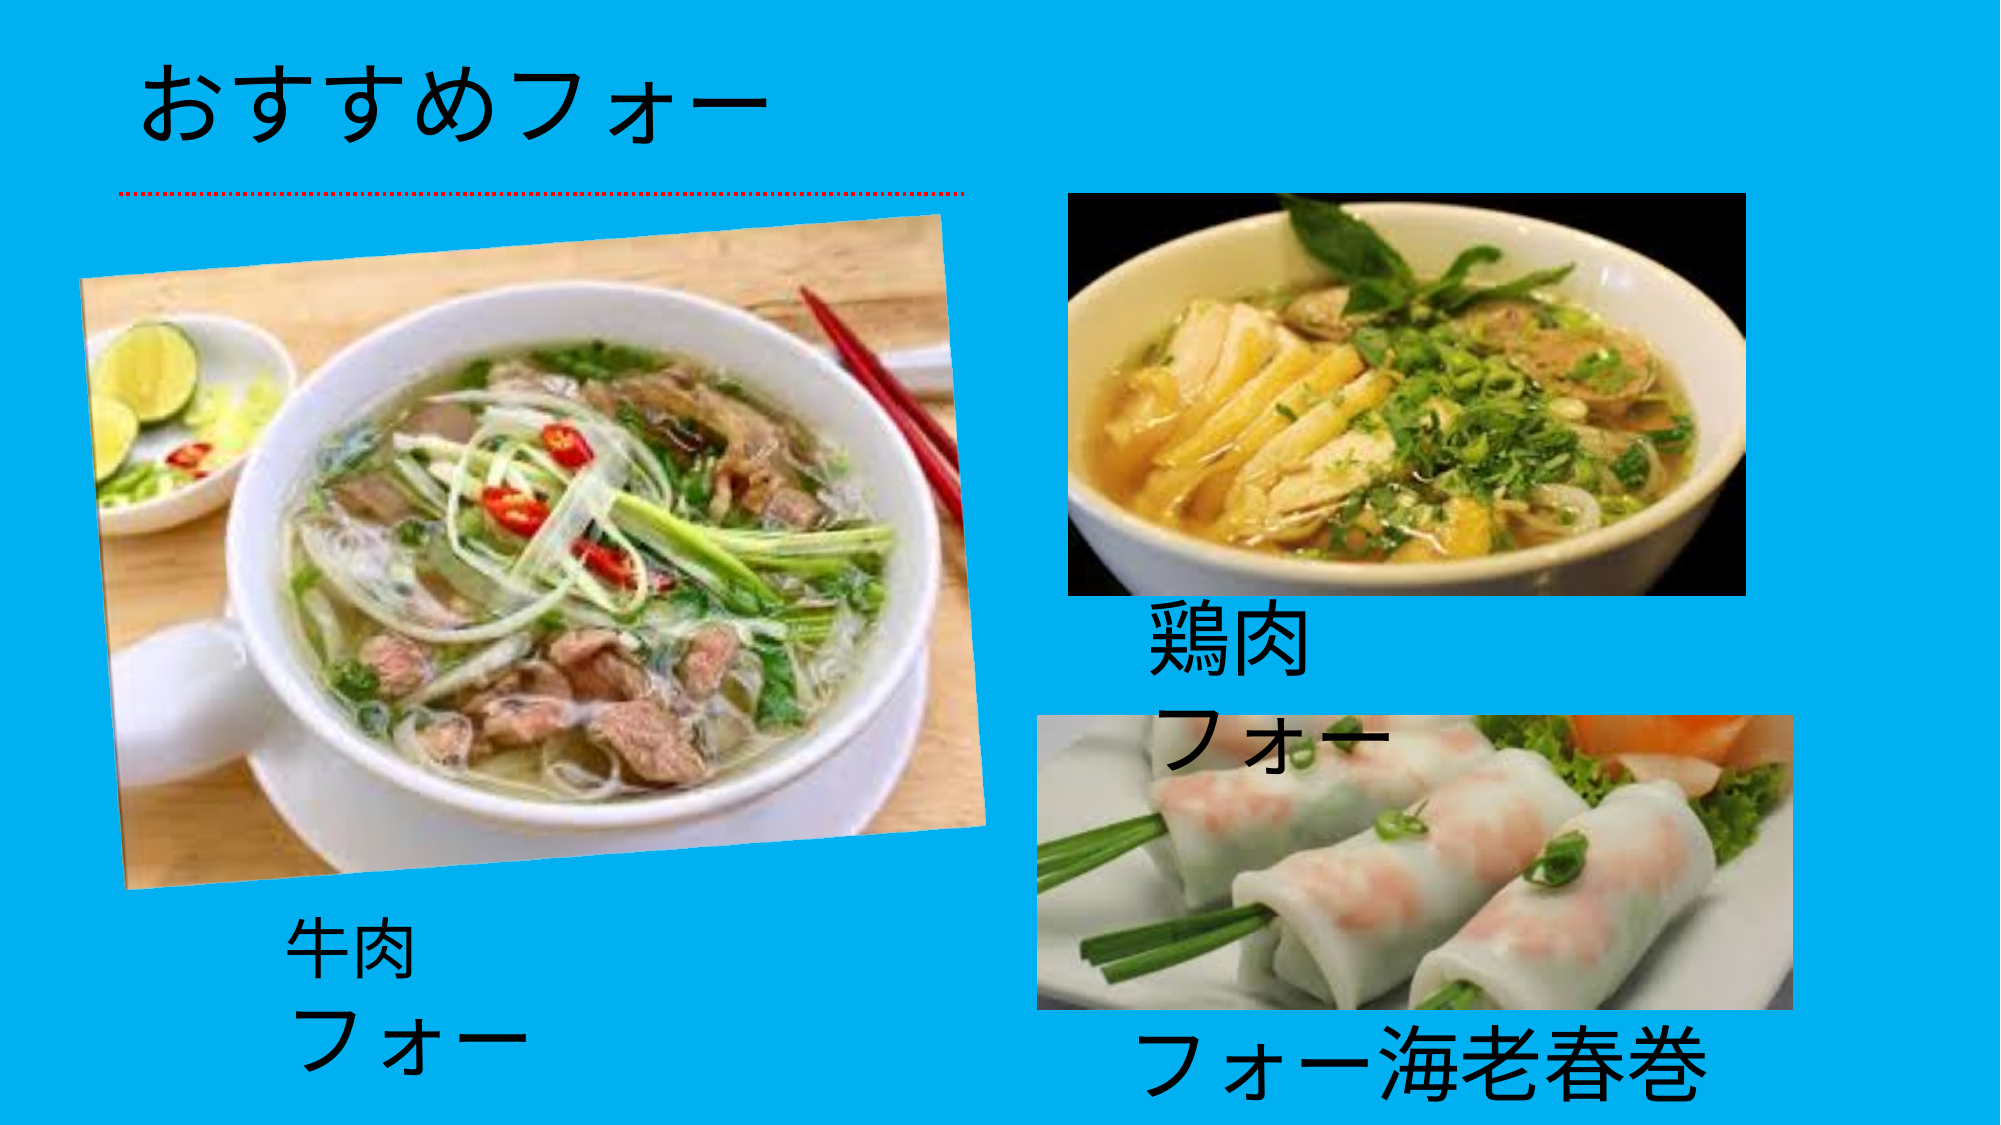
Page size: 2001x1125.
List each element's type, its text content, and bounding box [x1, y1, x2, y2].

picture [80, 216, 985, 889]
title おすすめフォー [119, 0, 1845, 218]
text_box 牛肉フォー [269, 900, 665, 1095]
text_box フォー海老春巻 [1112, 1010, 1766, 1119]
text_box 鶏肉フォー [1133, 597, 1563, 715]
picture [1069, 194, 1745, 595]
picture [1038, 715, 1792, 1009]
